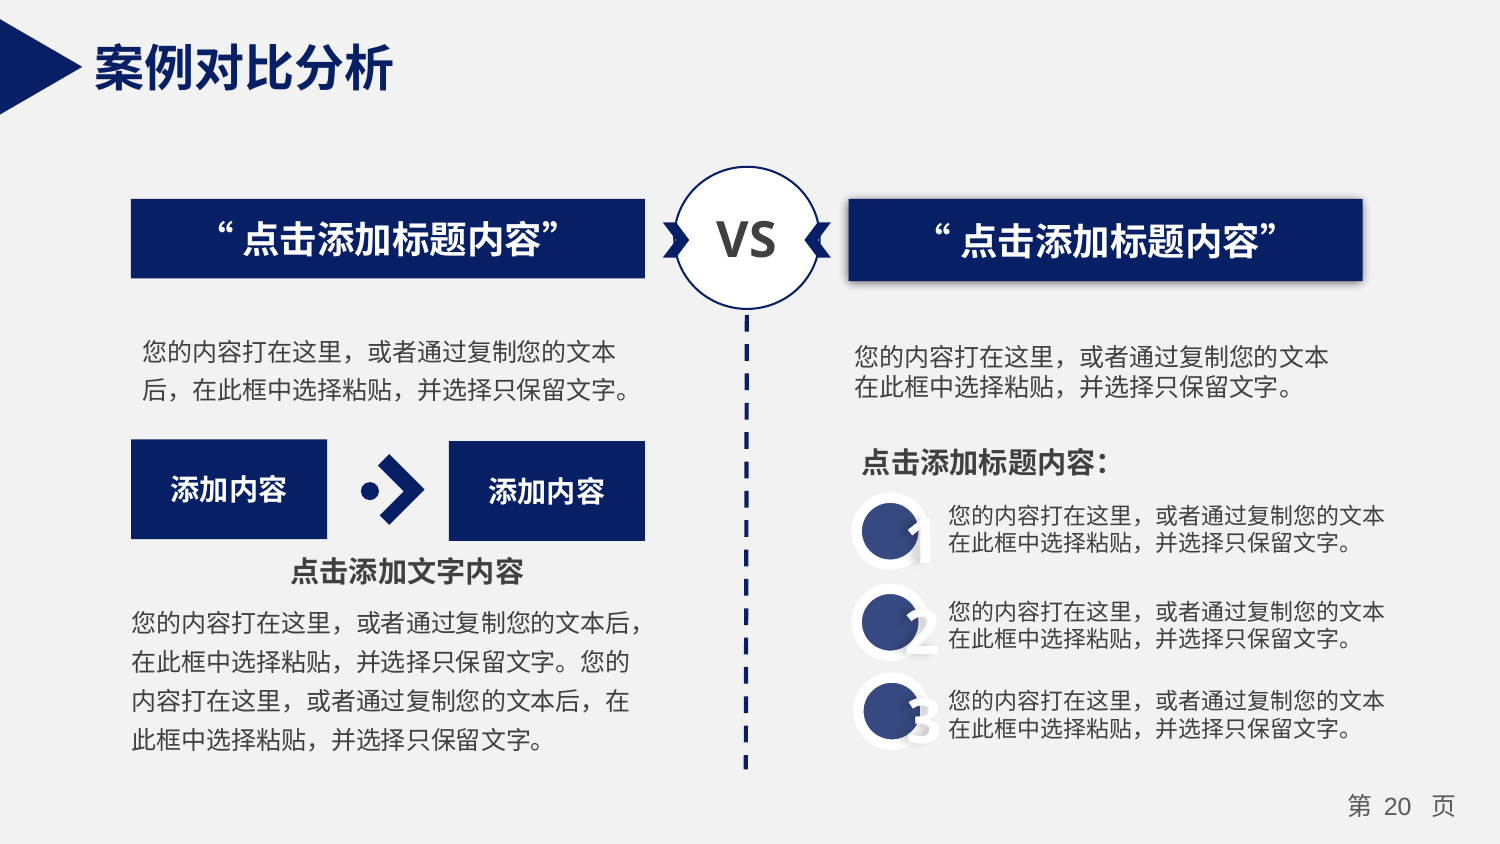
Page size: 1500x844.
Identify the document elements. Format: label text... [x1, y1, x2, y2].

text_box 点击添加文字内容 [279, 547, 536, 594]
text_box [131, 166, 1363, 309]
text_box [856, 584, 924, 676]
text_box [856, 493, 924, 584]
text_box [858, 673, 926, 765]
text_box 点击添加标题内容： [850, 438, 1205, 485]
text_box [360, 464, 415, 515]
text_box 添加内容 [448, 441, 645, 541]
text_box [0, 19, 83, 115]
text_box 案例对比分析 [79, 29, 410, 105]
text_box 您的内容打在这里，或者通过复制您的文本后，在此框中选择粘贴，并选择只保留文字。 [130, 321, 645, 411]
text_box 您的内容打在这里，或者通过复制您的文本 在此框中选择粘贴，并选择只保留文字。 [937, 495, 1403, 562]
text_box 您的内容打在这里，或者通过复制您的文本 在此框中选择粘贴，并选择只保留文字。 [937, 681, 1403, 748]
text_box 您的内容打在这里，或者通过复制您的文本 在此框中选择粘贴，并选择只保留文字。 [937, 591, 1403, 658]
text_box 您的内容打在这里，或者通过复制您的文本后，在此框中选择粘贴，并选择只保留文字。您的内容打在这里，或者通过复制您的文本后，在此框中选择粘贴，并选择只保留文字。 [120, 593, 646, 761]
text_box 添加内容 [131, 439, 328, 540]
text_box 您的内容打在这里，或者通过复制您的文本 在此框中选择粘贴，并选择只保留文字。 [843, 335, 1375, 407]
